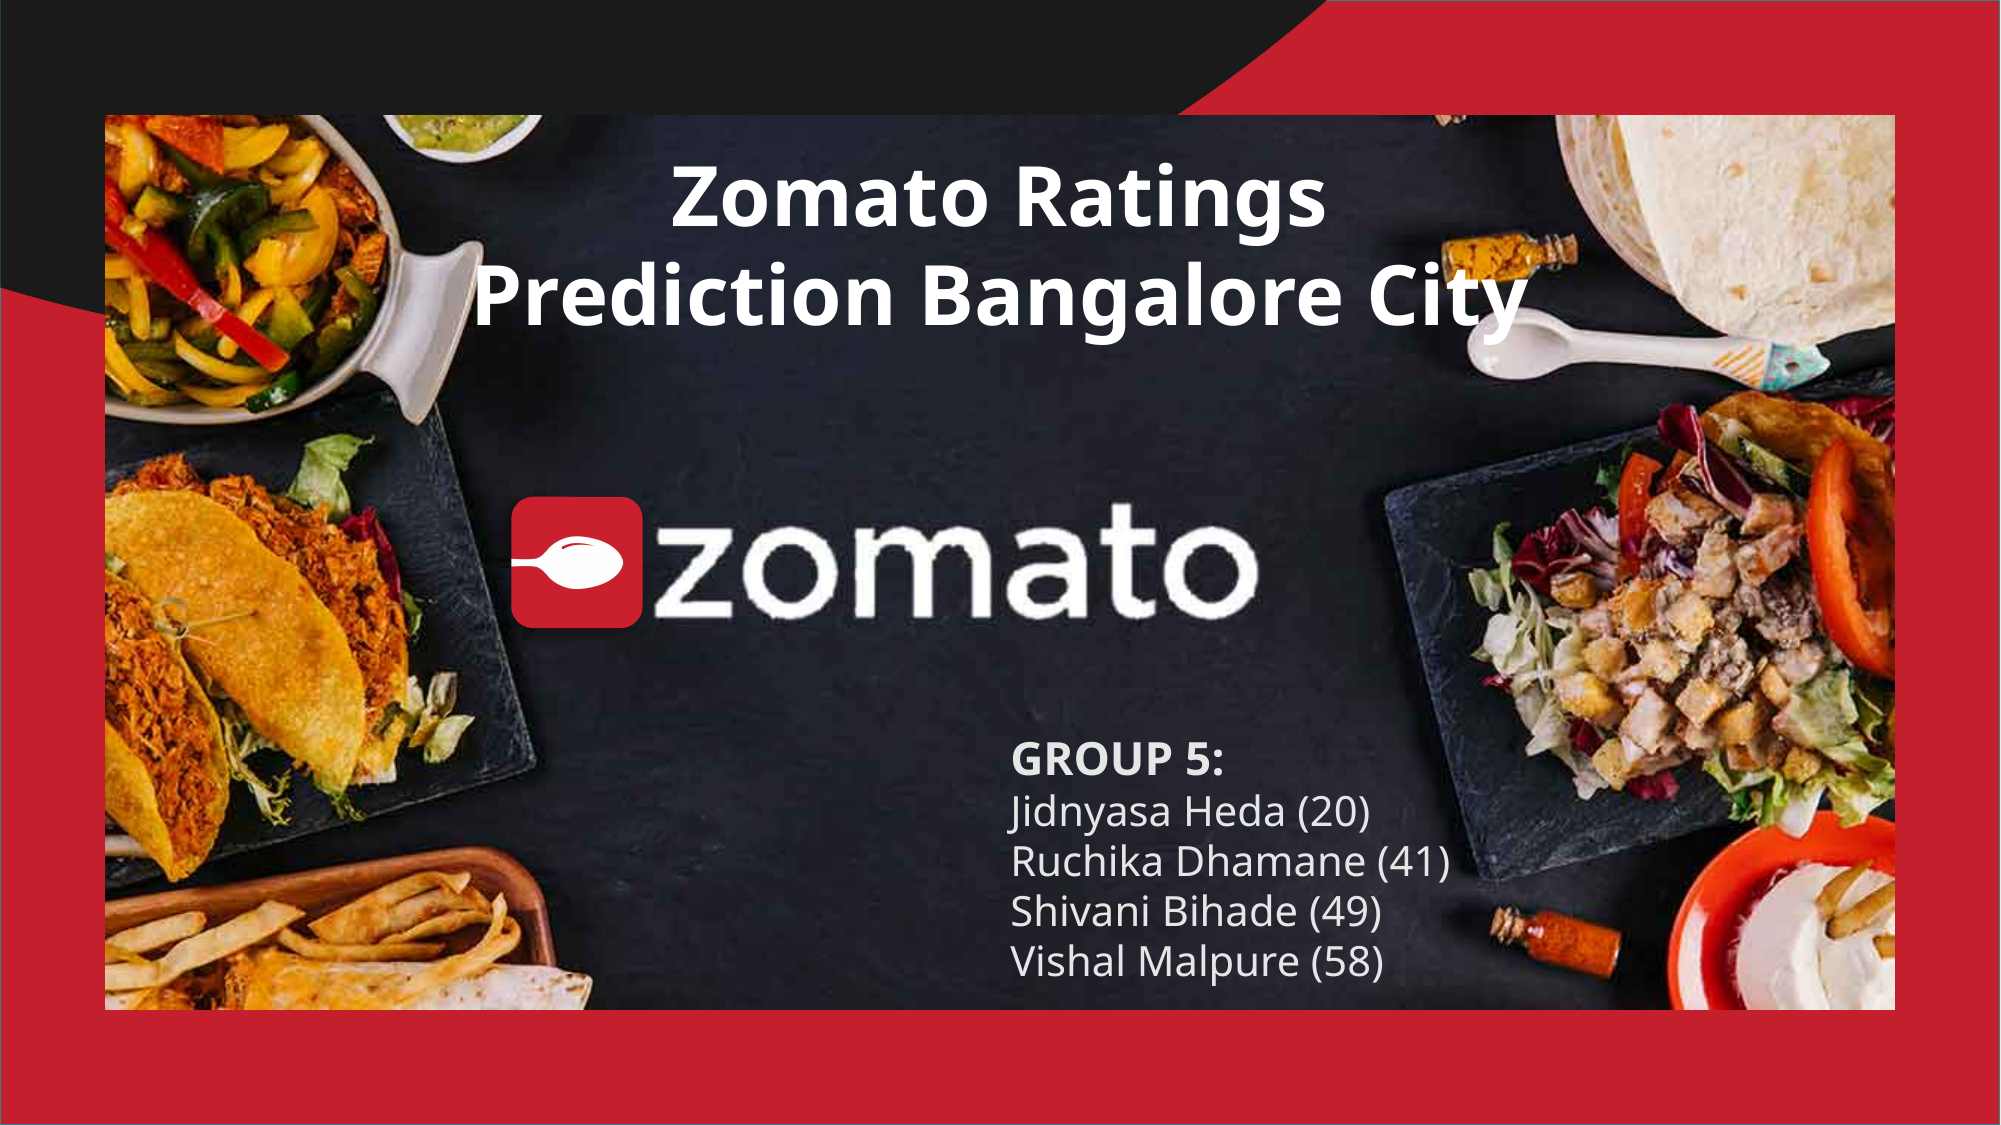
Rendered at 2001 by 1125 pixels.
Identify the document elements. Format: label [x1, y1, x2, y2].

picture [105, 115, 1895, 1010]
